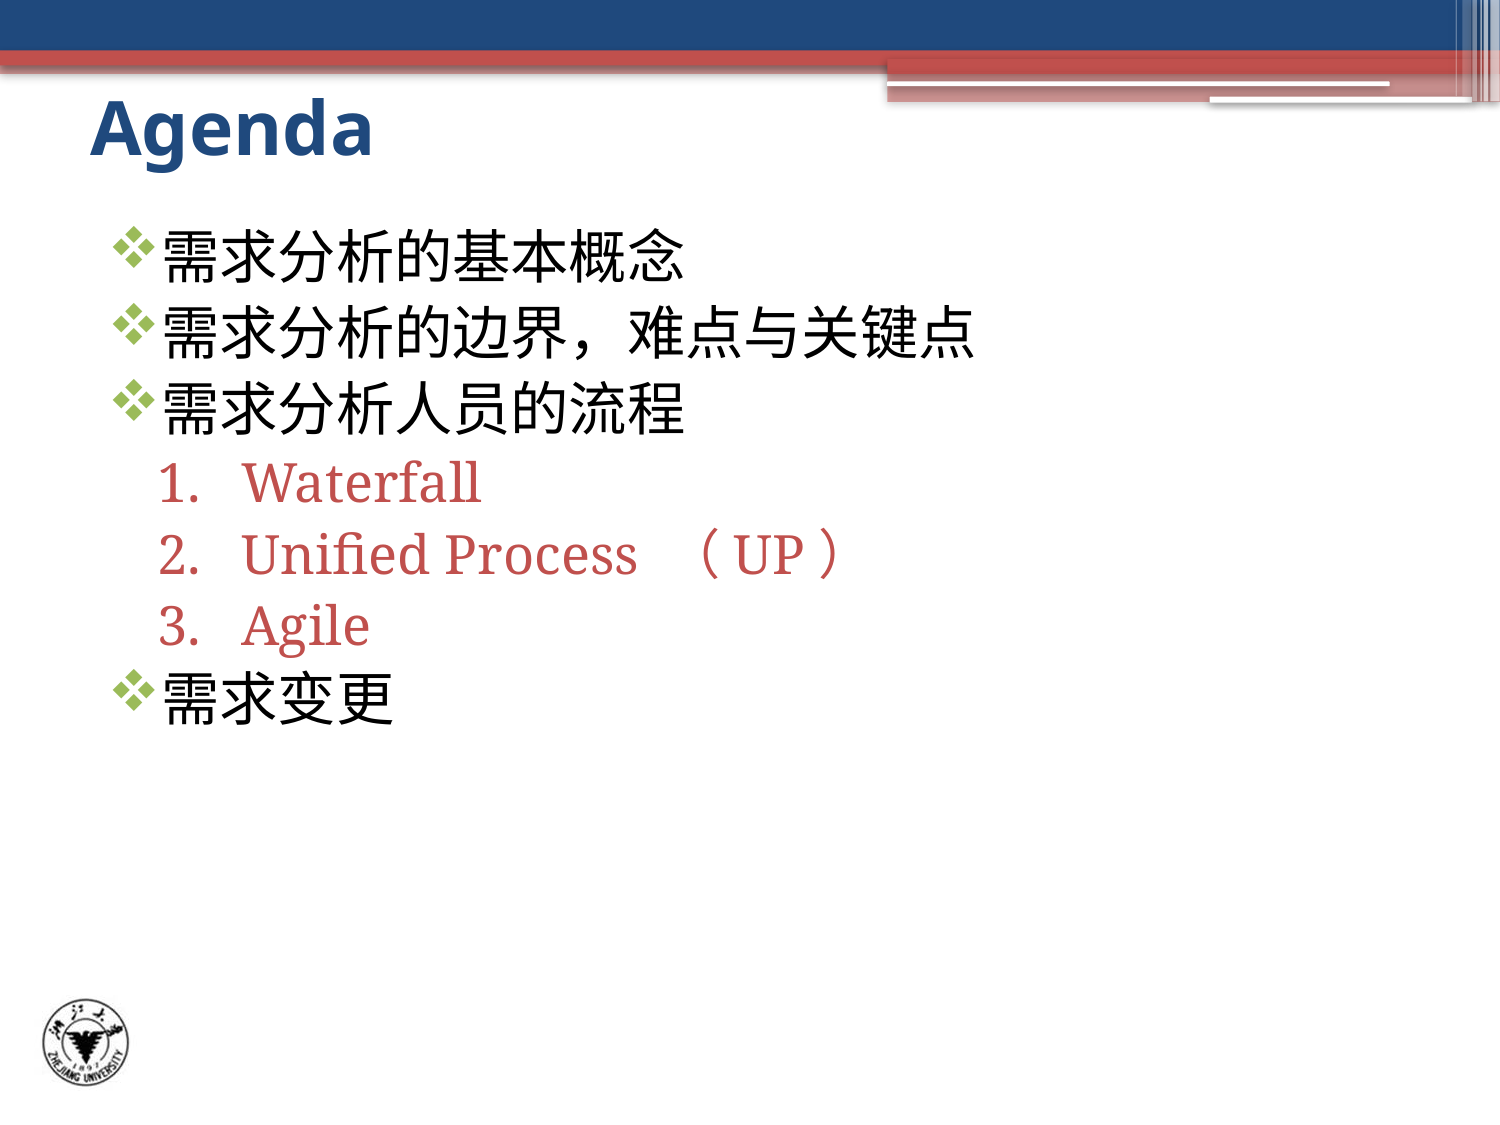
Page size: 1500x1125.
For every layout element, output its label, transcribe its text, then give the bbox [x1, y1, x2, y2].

title Agenda [75, 62, 1425, 188]
list 需求分析的基本概念 需求分析的边界，难点与关键点 需求分析人员的流程 Waterfall Unified Process （UP） Agile 需求变更 [75, 212, 1425, 1088]
picture [26, 987, 150, 1100]
